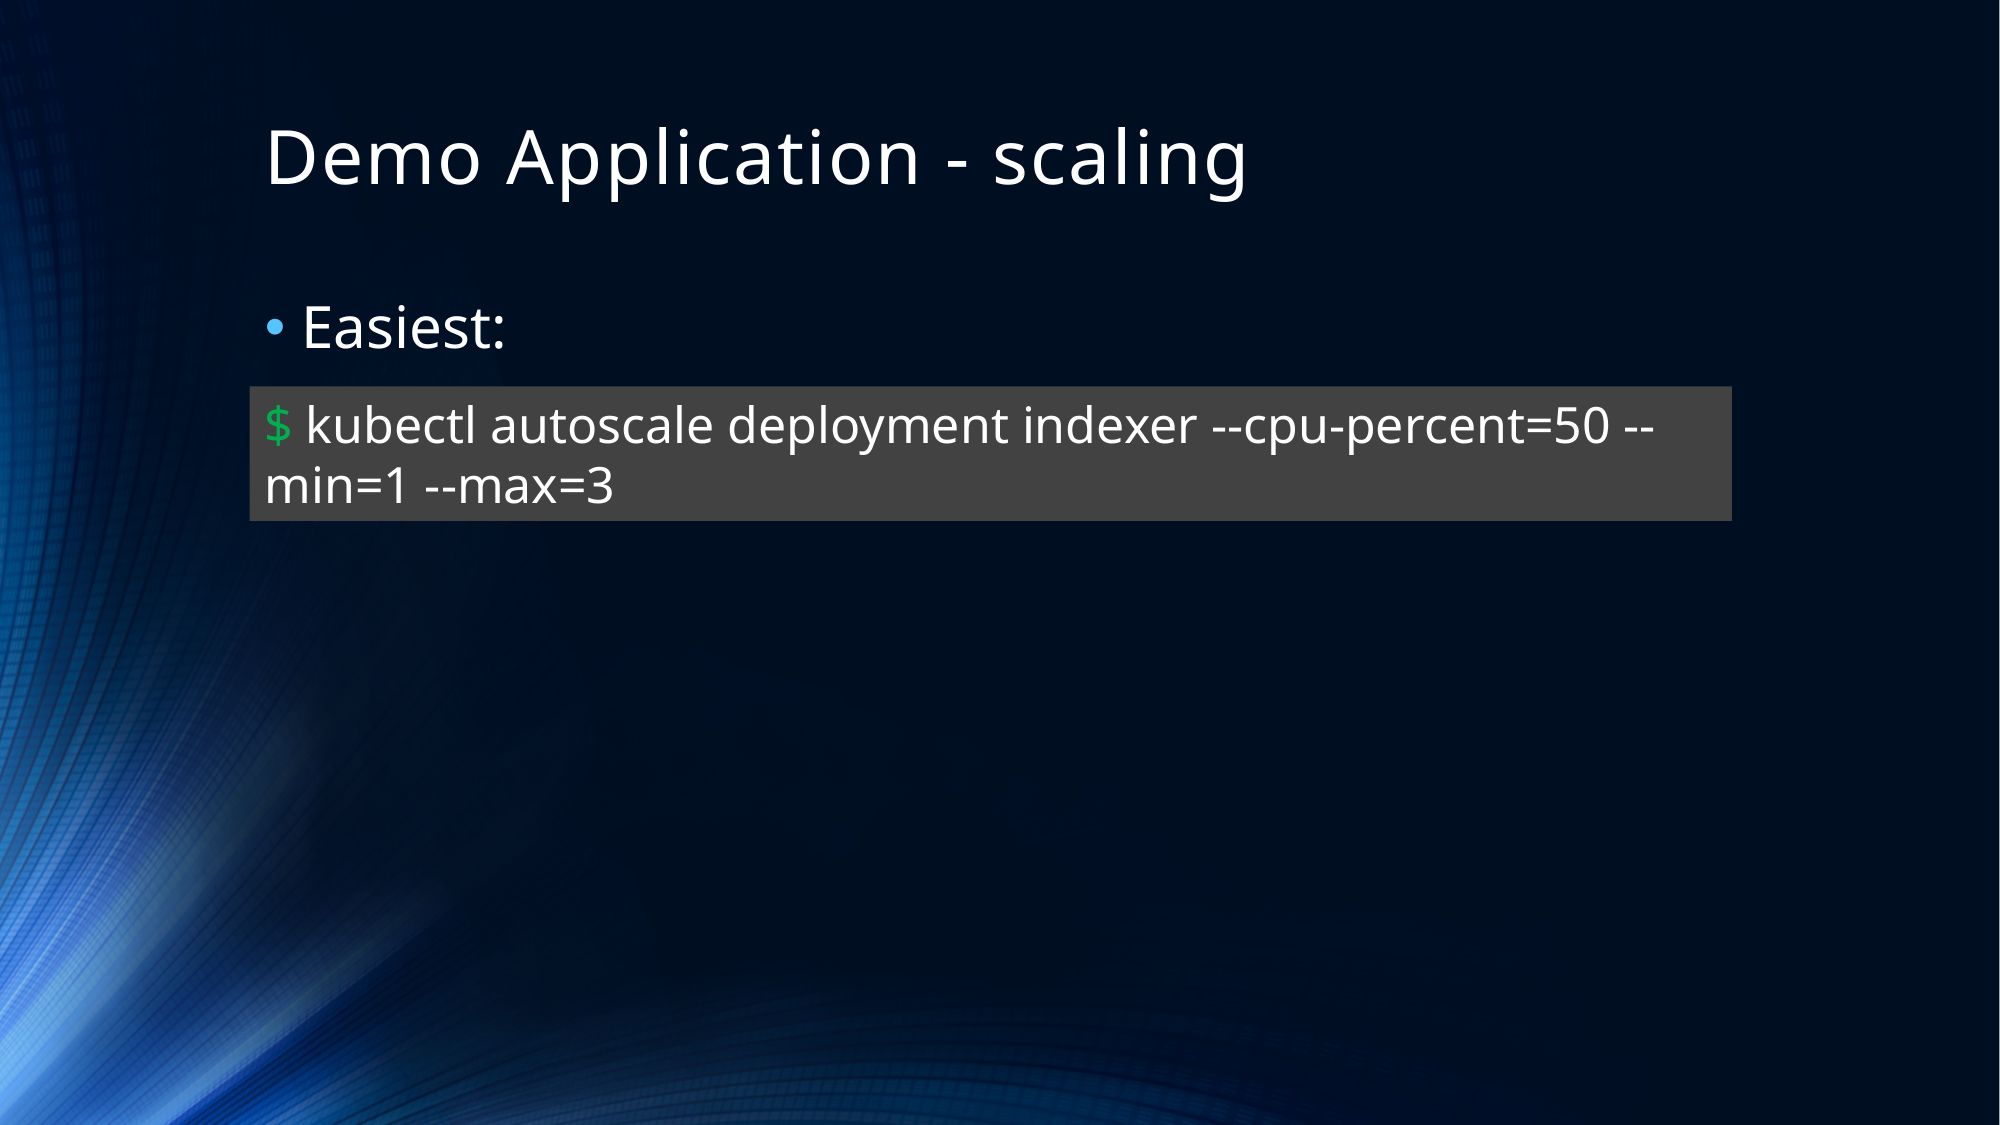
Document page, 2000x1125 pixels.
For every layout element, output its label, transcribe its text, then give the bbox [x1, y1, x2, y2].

title Demo Application - scaling [249, 62, 1750, 209]
picture [0, 0, 2000, 1125]
list Easiest: [249, 290, 1749, 1083]
text_box $ kubectl autoscale deployment indexer --cpu-percent=50 --min=1 --max=3 [249, 386, 1732, 521]
